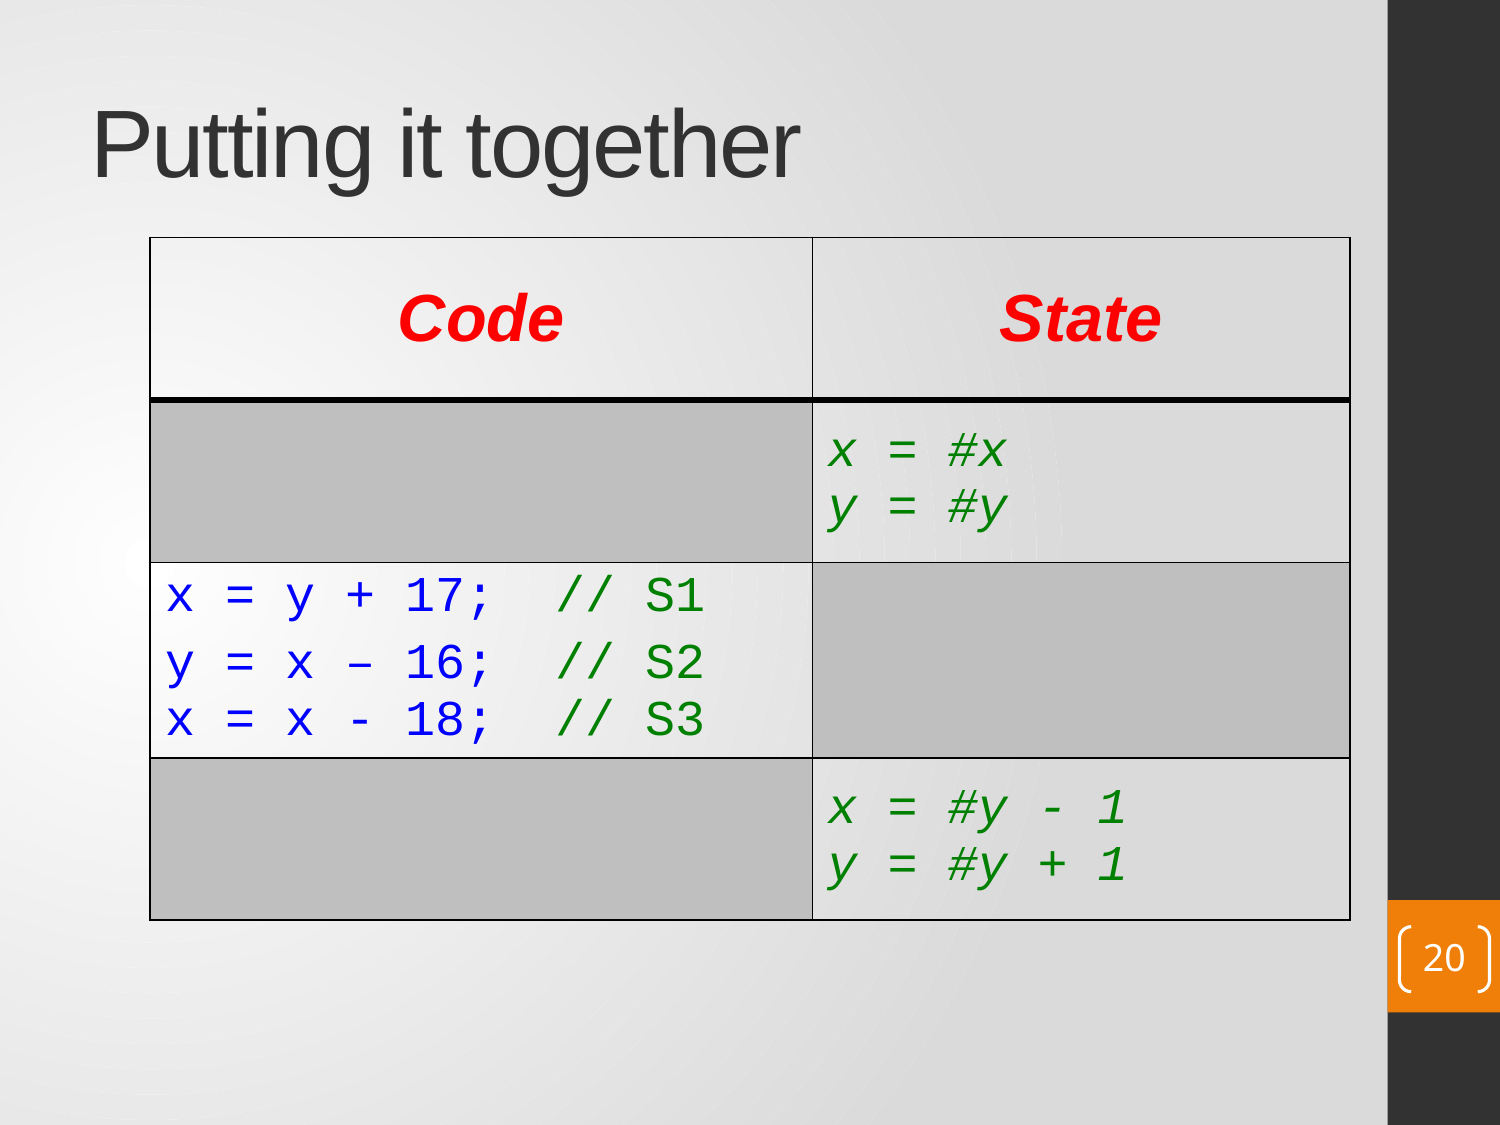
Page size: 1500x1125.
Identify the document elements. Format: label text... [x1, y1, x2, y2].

slide_number 20 [1397, 925, 1492, 994]
table_header Code [151, 238, 812, 397]
table_cell [813, 563, 1349, 757]
table_cell [151, 759, 812, 919]
table_cell [151, 403, 812, 562]
title Putting it together [75, 45, 1325, 233]
table_cell x = #y - 1 y = #y + 1 [813, 759, 1349, 919]
table_cell x = #x y = #y [813, 403, 1349, 562]
table_header State [813, 238, 1349, 397]
table_cell x = y + 17; // S1 y = x – 16; // S2 x = x - 18; // S3 [151, 563, 812, 757]
